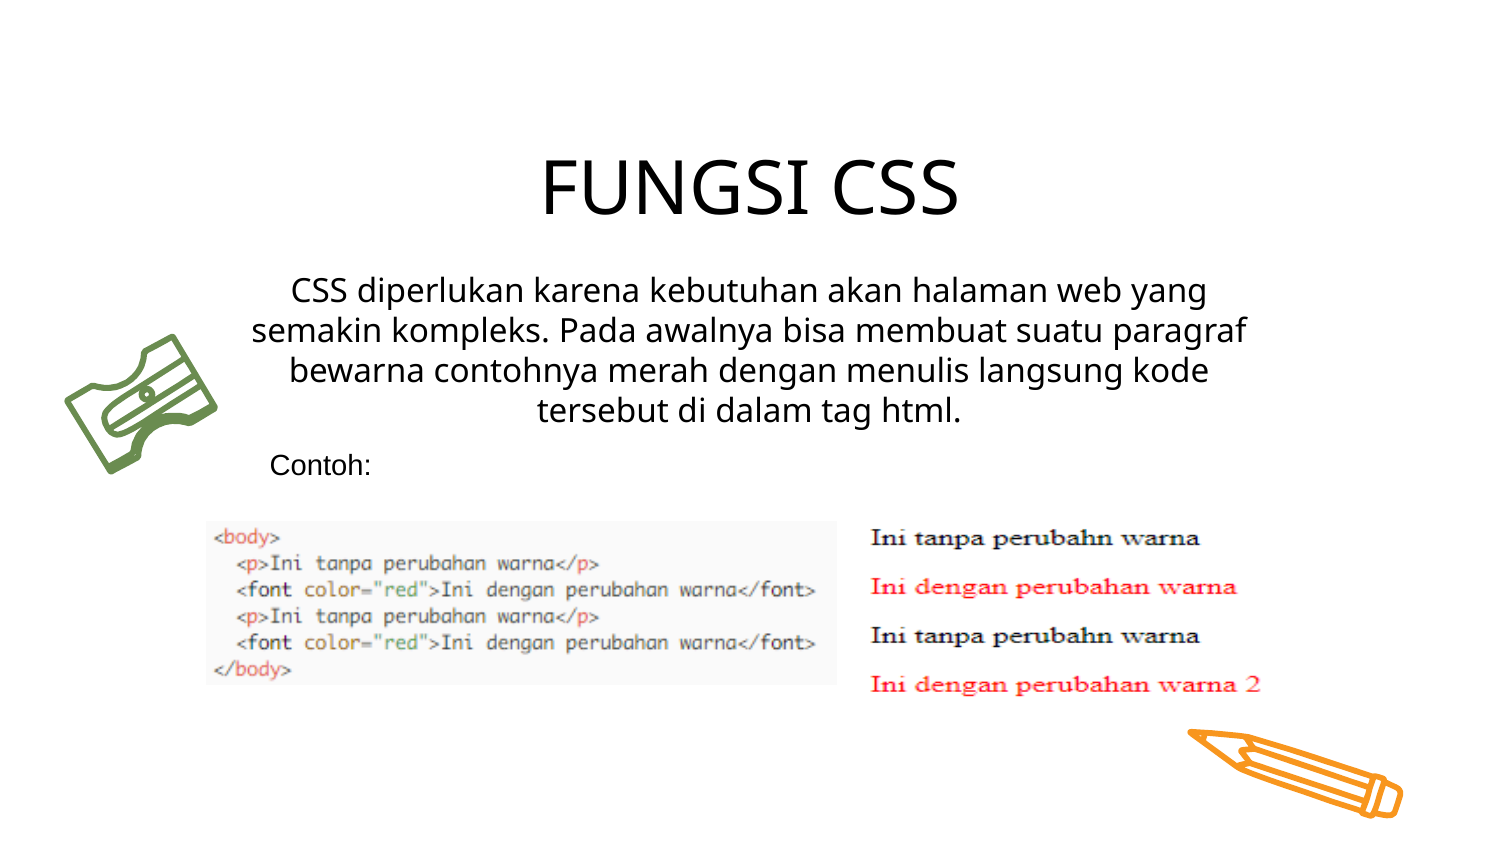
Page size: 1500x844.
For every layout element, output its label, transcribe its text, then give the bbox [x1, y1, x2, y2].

picture [863, 515, 1314, 715]
text_box CSS diperlukan karena kebutuhan akan halaman web yang semakin kompleks. Pada awalnya bisa membuat suatu paragraf bewarna contohnya merah dengan menulis langsung kode tersebut di dalam tag html. [224, 262, 1276, 437]
text_box [1187, 728, 1404, 819]
picture [206, 521, 837, 685]
text_box Contoh: [254, 439, 691, 489]
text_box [71, 349, 211, 459]
title FUNGSI CSS [75, 115, 1425, 254]
